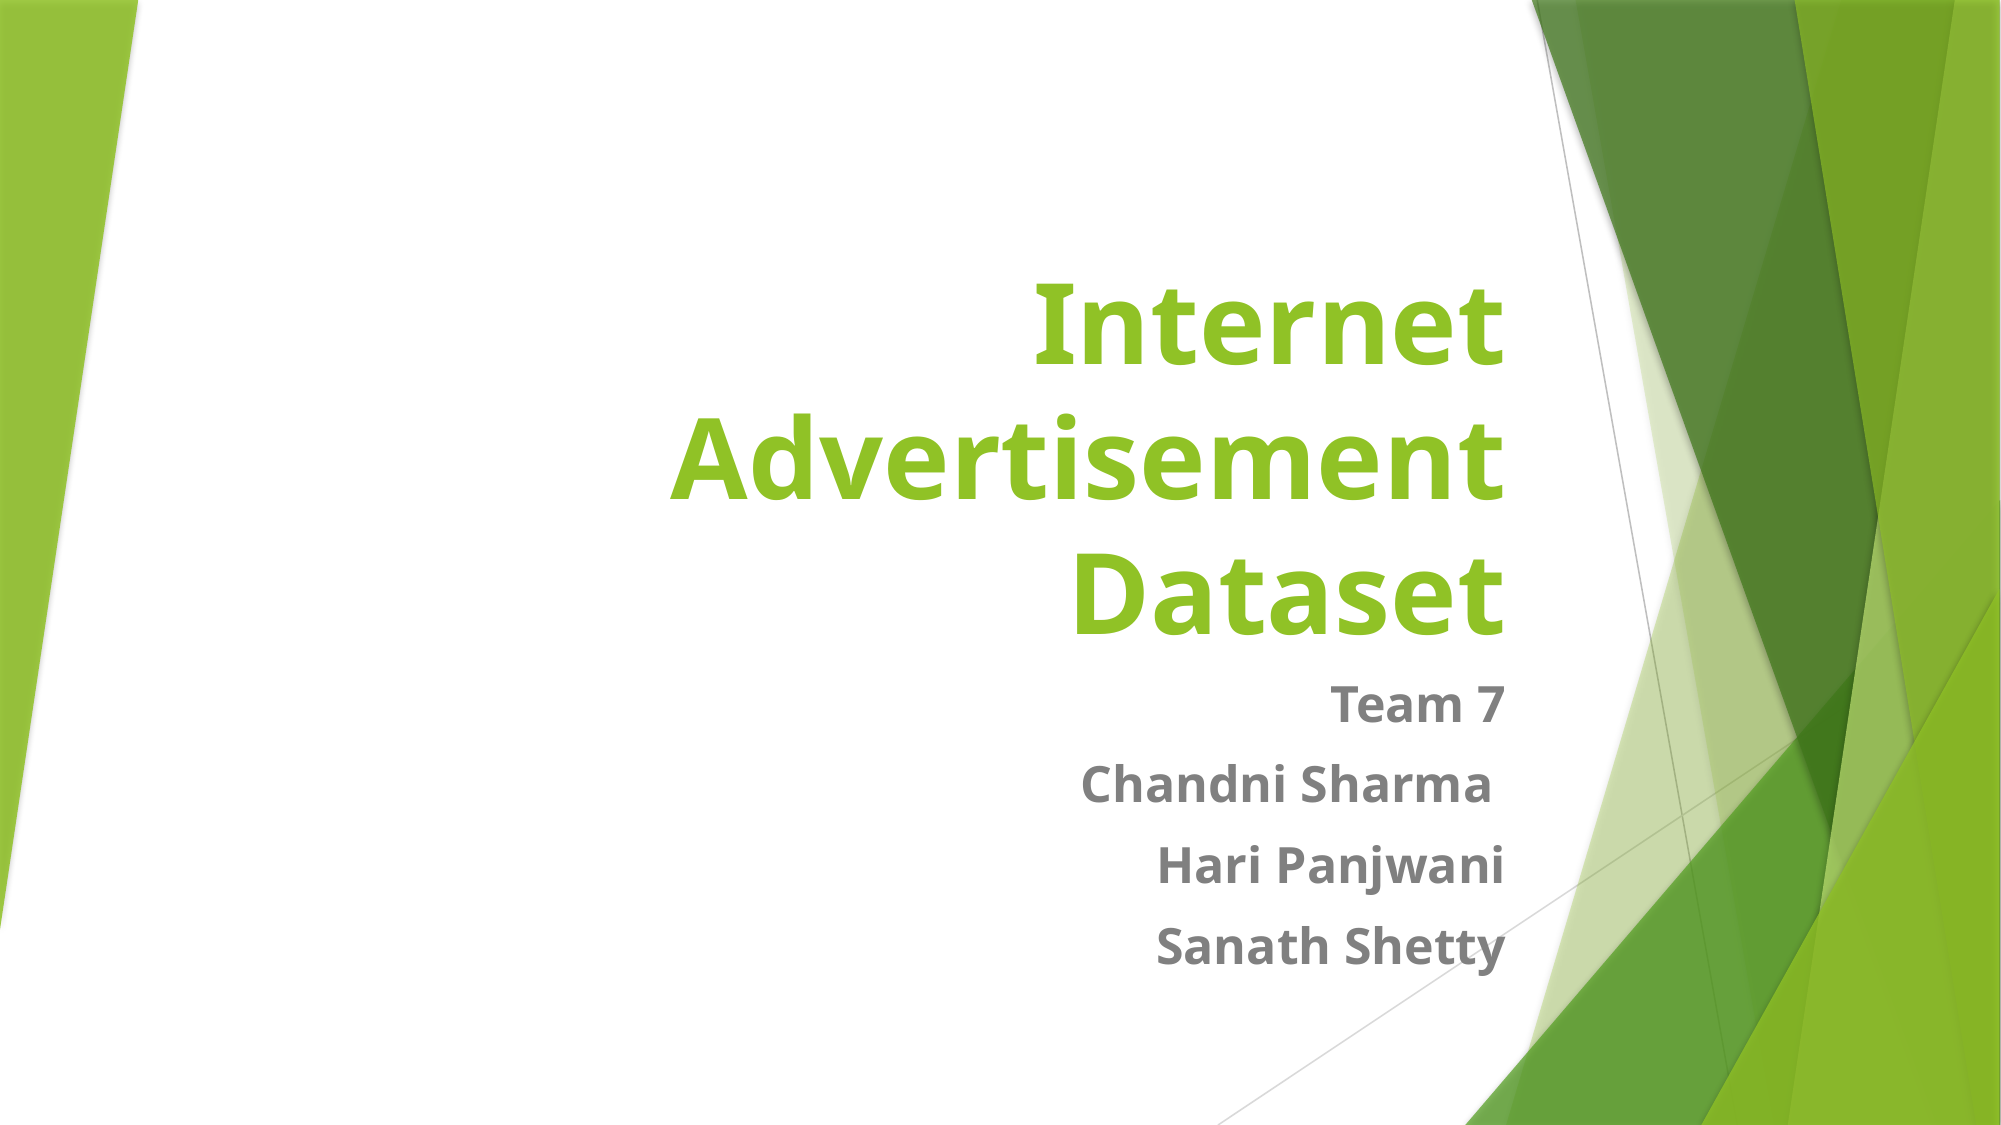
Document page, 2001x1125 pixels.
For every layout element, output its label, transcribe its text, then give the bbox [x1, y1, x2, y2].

subtitle Team 7 Chandni Sharma Hari Panjwani Sanath Shetty [247, 664, 1522, 1040]
title Internet Advertisement Dataset [247, 394, 1522, 664]
